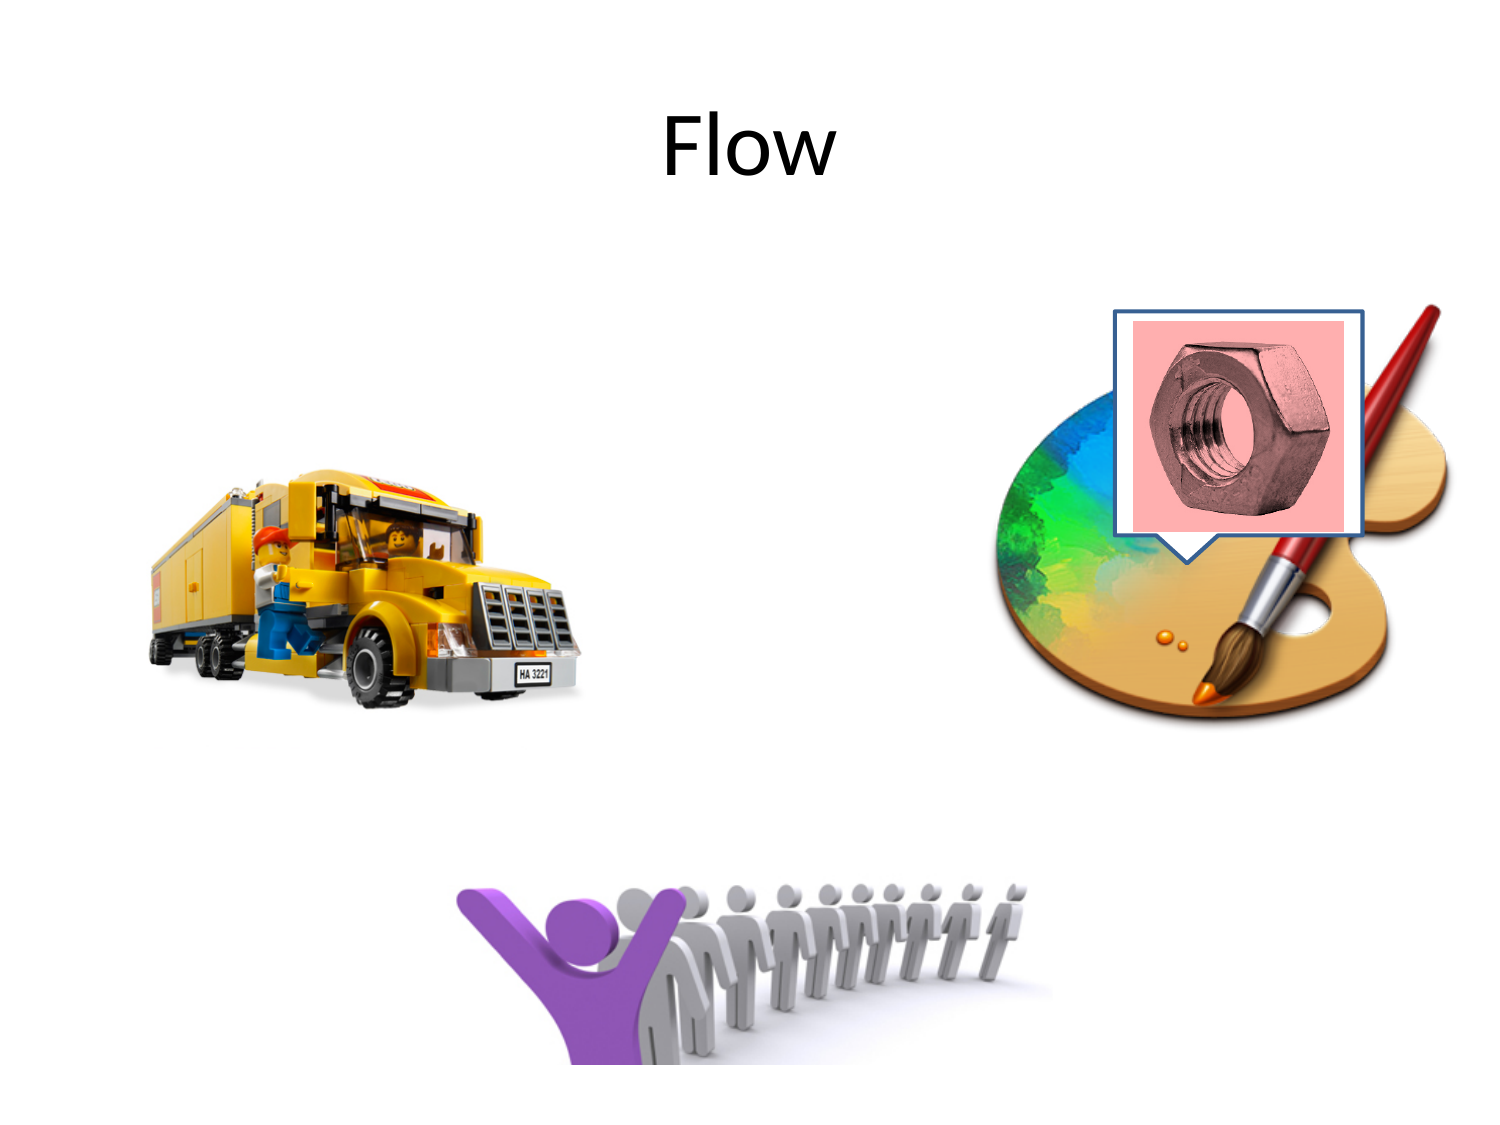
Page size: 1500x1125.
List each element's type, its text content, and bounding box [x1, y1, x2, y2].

picture [414, 837, 1053, 1066]
picture [124, 417, 615, 751]
title Flow [75, 45, 1425, 233]
picture [987, 291, 1457, 761]
